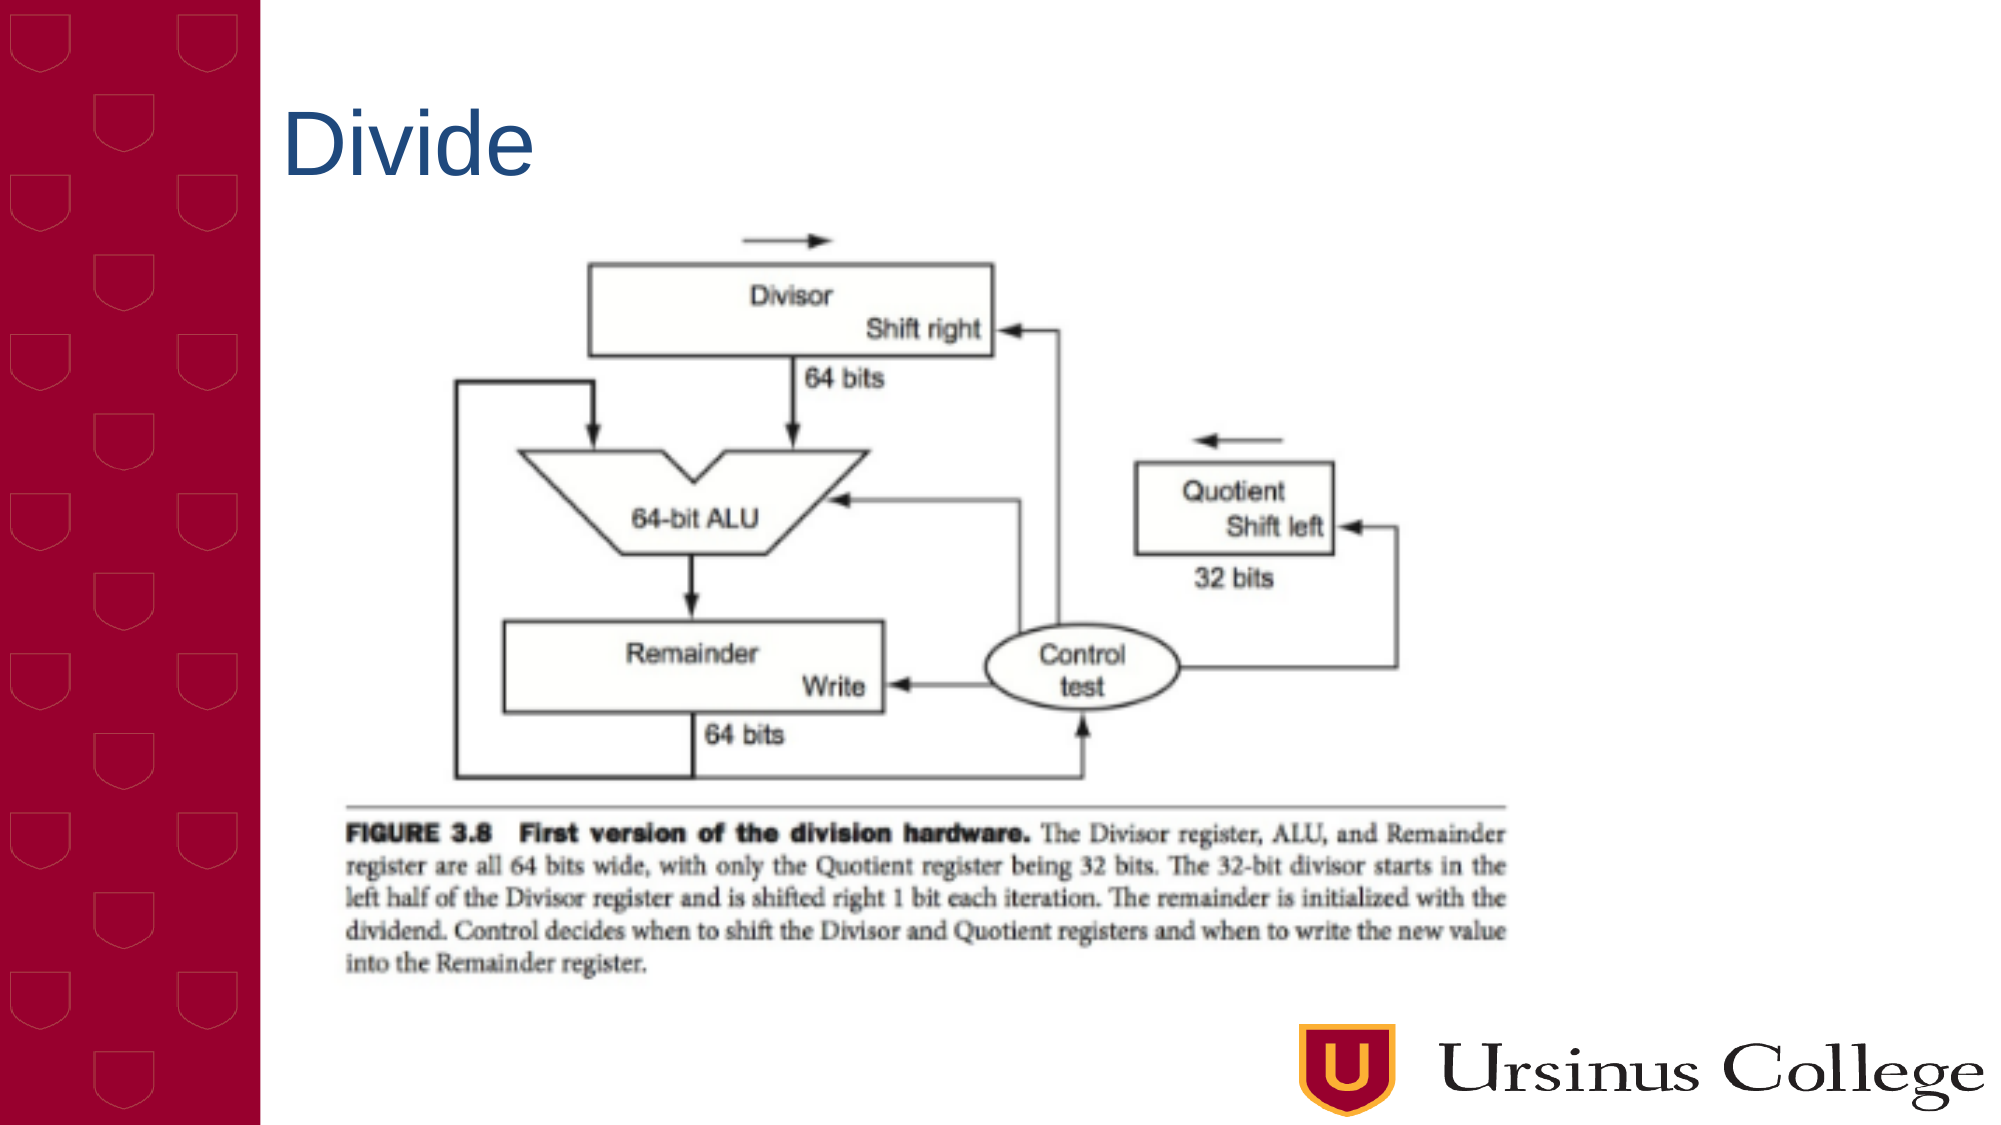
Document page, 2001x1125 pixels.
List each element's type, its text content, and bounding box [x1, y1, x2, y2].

picture [0, 0, 261, 1125]
title Divide [266, 45, 1900, 233]
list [266, 232, 1543, 994]
picture [1299, 1024, 1984, 1117]
